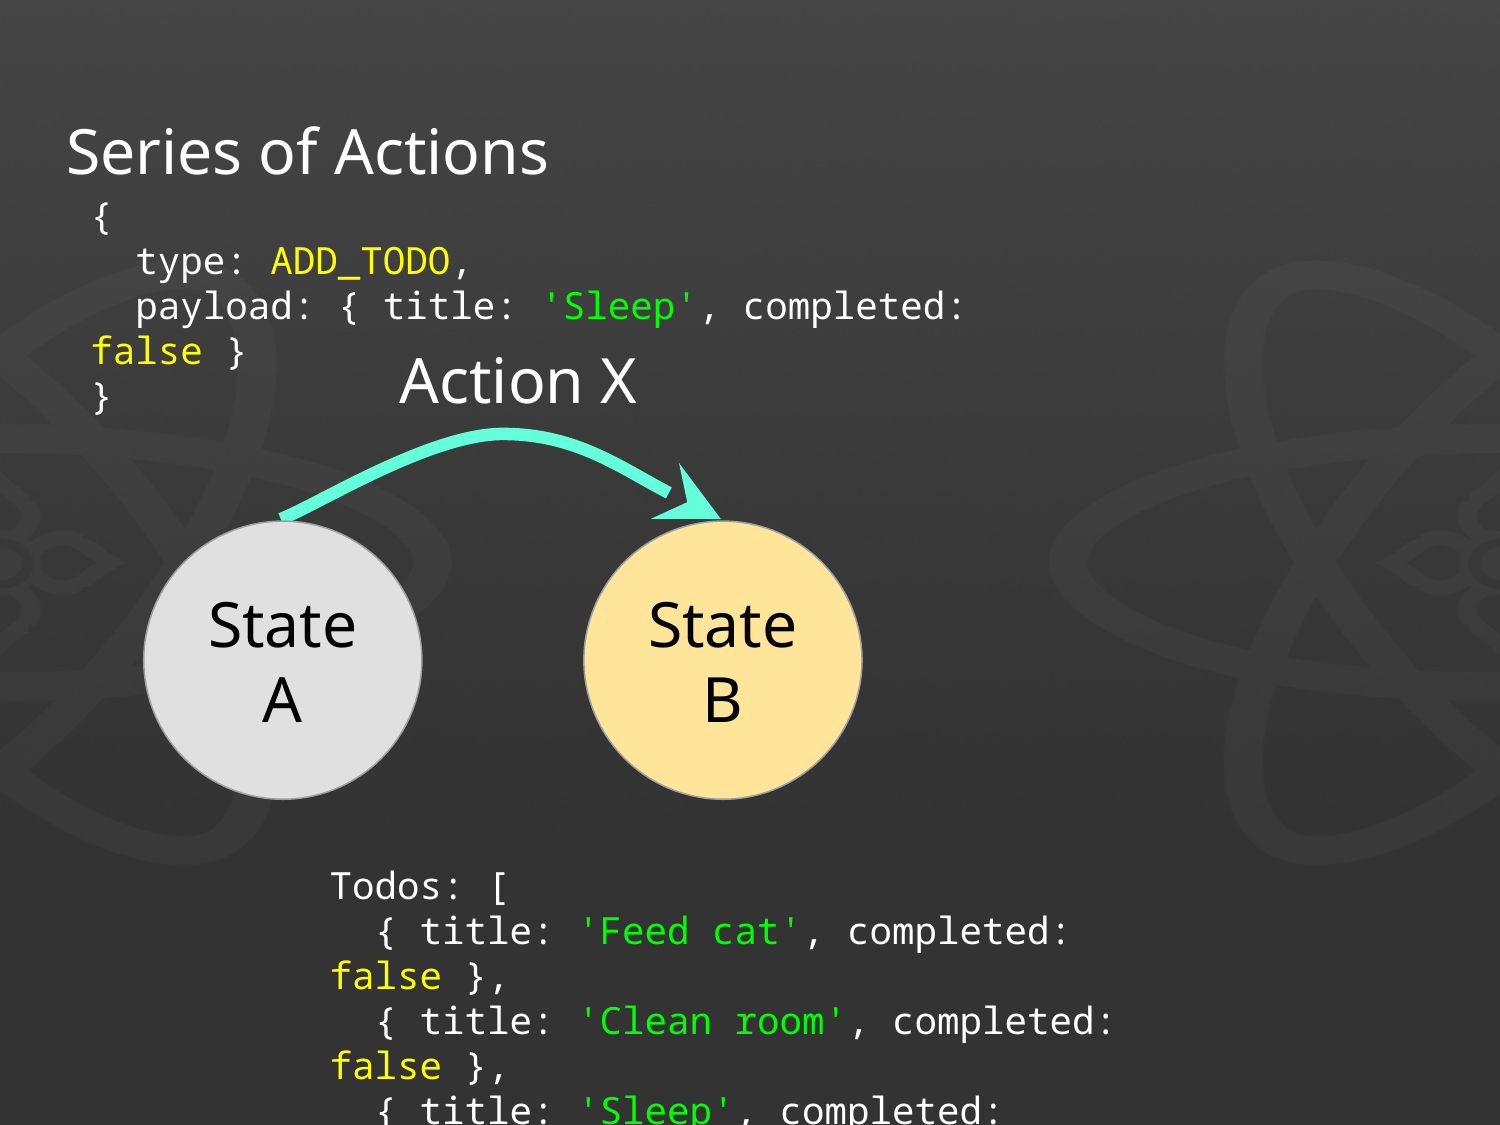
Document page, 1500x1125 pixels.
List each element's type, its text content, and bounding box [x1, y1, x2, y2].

picture [0, 0, 1500, 1125]
text_box State A [143, 521, 422, 800]
text_box [280, 466, 721, 520]
title Series of Actions [51, 97, 1449, 223]
text_box Action X [384, 375, 655, 466]
text_box State B [583, 521, 863, 800]
text_box { type: ADD_TODO, payload: { title: 'Sleep', completed: false } } [75, 223, 1145, 375]
text_box Todos: [ { title: 'Feed cat', completed: false }, { title: 'Clean room', completed: false }, { title: 'Sleep', completed: false }, ] [314, 847, 1188, 1045]
